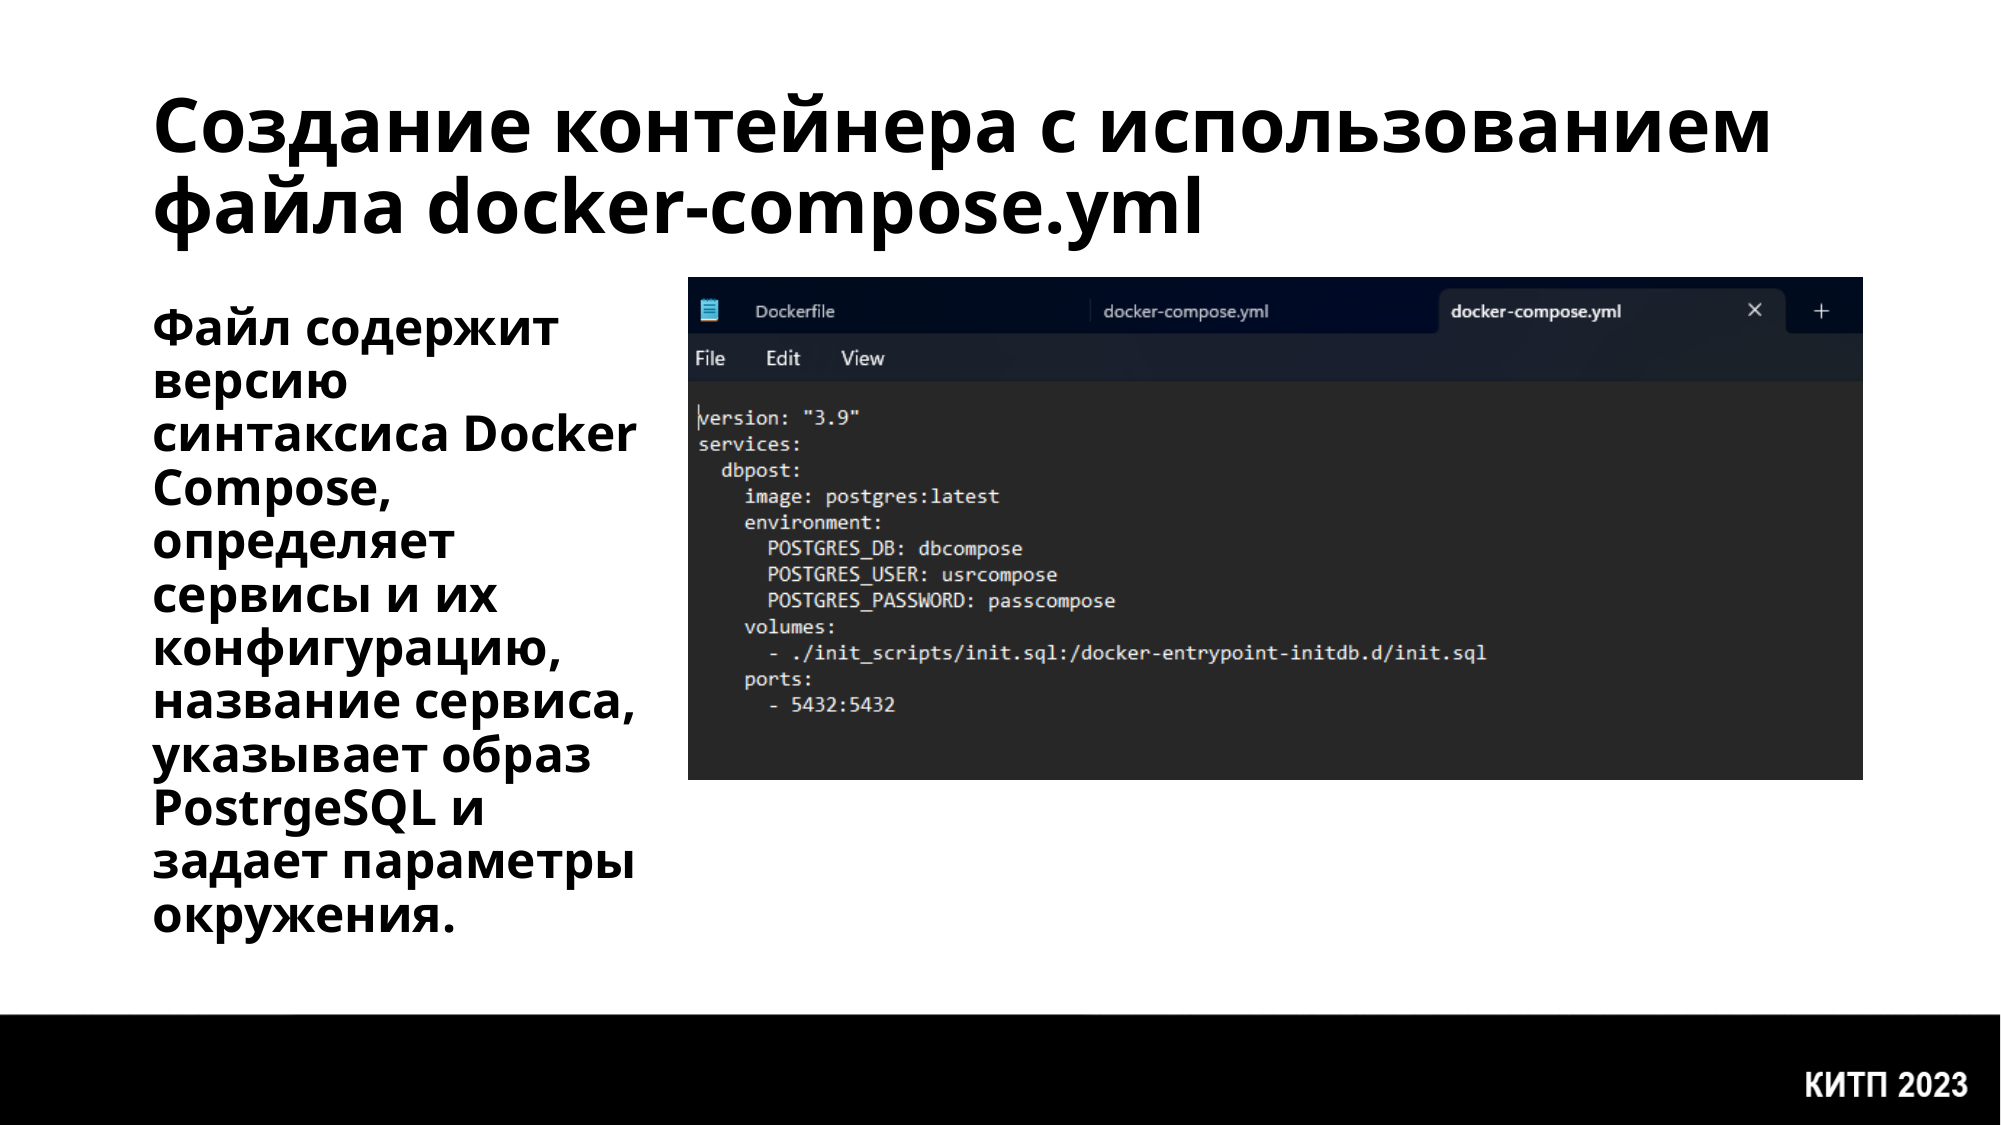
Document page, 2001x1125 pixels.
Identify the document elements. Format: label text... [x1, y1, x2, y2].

picture [0, 0, 2001, 1125]
text_box Файл содержит версию синтаксиса Docker Compose, определяет сервисы и их конфигурацию, название сервиса, указывает образ PostrgeSQL и задает параметры окружения. [137, 277, 656, 969]
title Создание контейнера с использованием файла docker-compose.yml [137, 59, 1863, 278]
